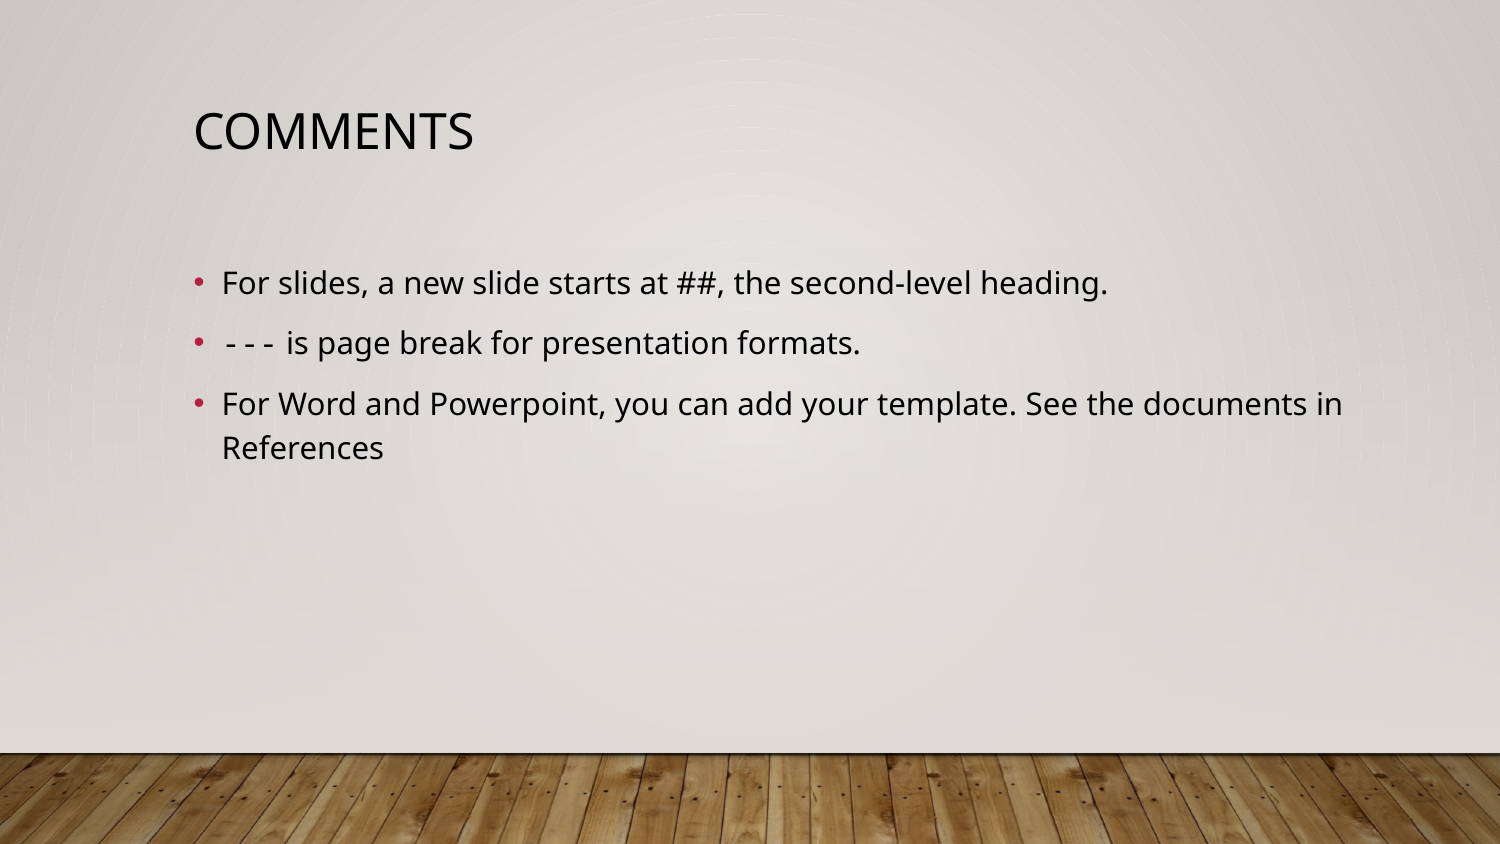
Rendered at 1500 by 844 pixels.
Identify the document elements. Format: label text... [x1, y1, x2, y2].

title Comments [178, 98, 1361, 229]
list For slides, a new slide starts at ##, the second-level heading. --- is page break for presentation formats. For Word and Powerpoint, you can add your template. See the documents in References [178, 247, 1361, 673]
picture [0, 753, 1500, 844]
